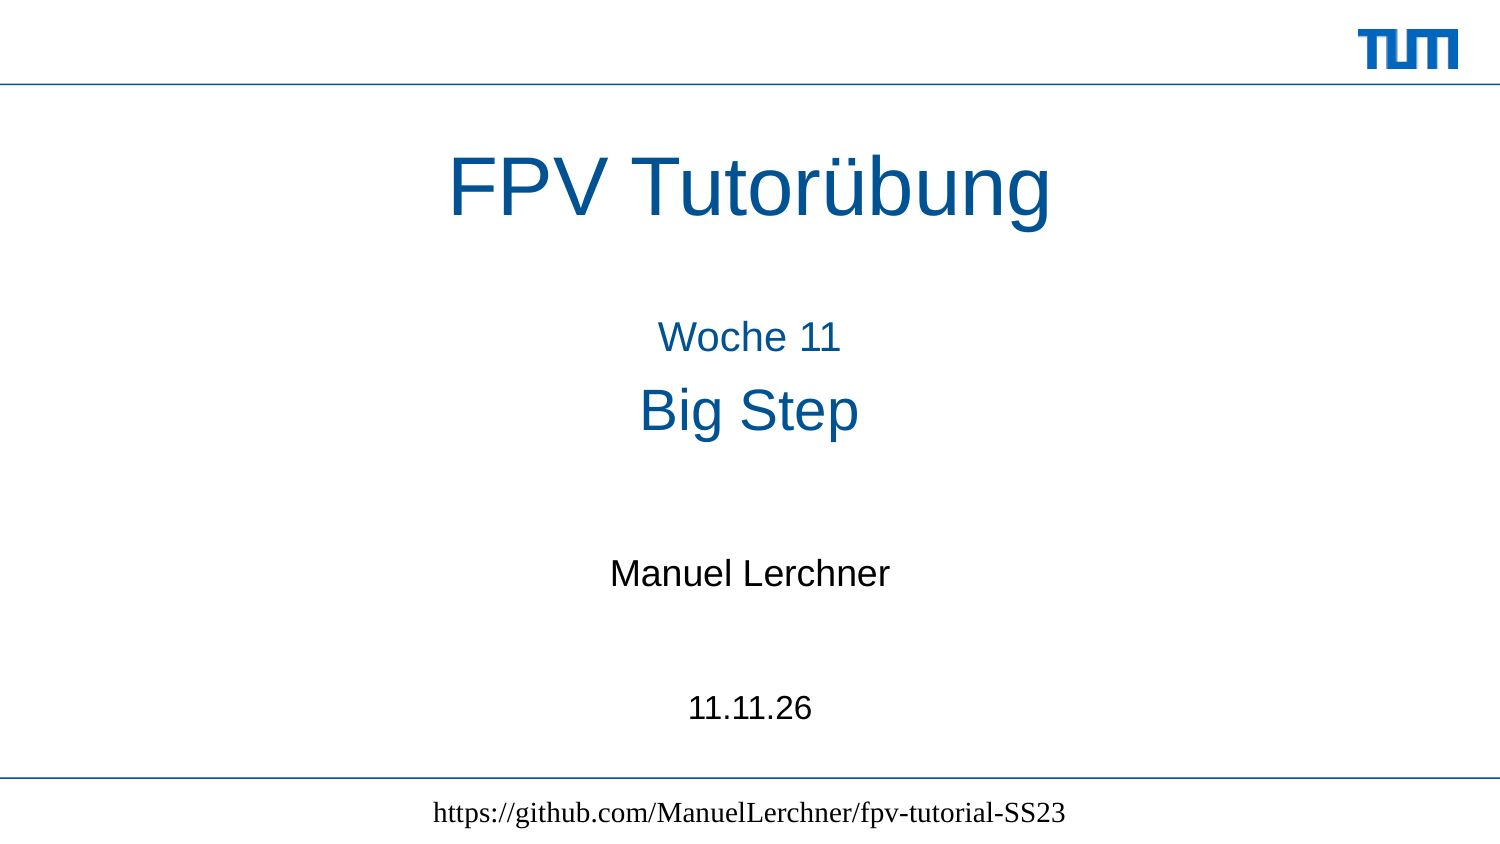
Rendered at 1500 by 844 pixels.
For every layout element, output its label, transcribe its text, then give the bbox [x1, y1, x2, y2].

title FPV Tutorübung [380, 118, 1120, 259]
text_box Manuel Lerchner [396, 501, 1104, 620]
text_box 05.07.2023 [632, 679, 868, 727]
text_box Woche 11 [631, 295, 868, 355]
text_box Big Step [0, 354, 1500, 448]
footer https://github.com/ManuelLerchner/fpv-tutorial-SS23 [0, 777, 1500, 844]
picture [1358, 29, 1458, 69]
